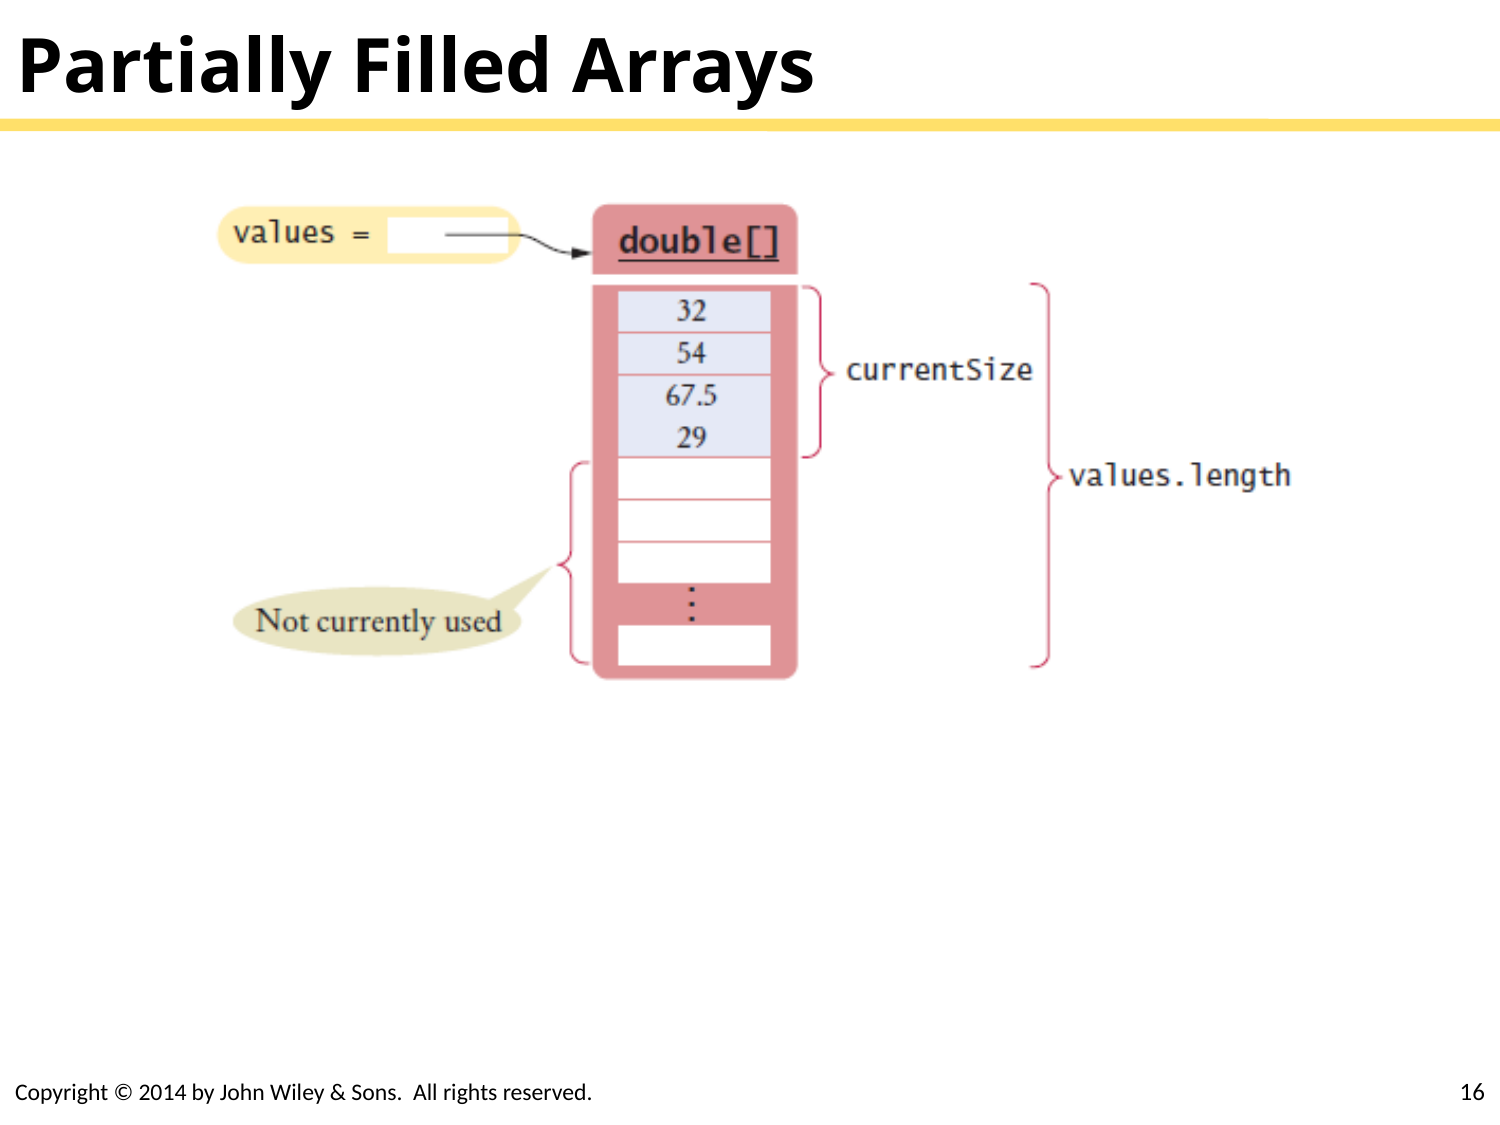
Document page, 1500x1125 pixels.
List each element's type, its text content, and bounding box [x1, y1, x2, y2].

picture [185, 164, 1315, 703]
title Partially Filled Arrays [1, 0, 1500, 125]
